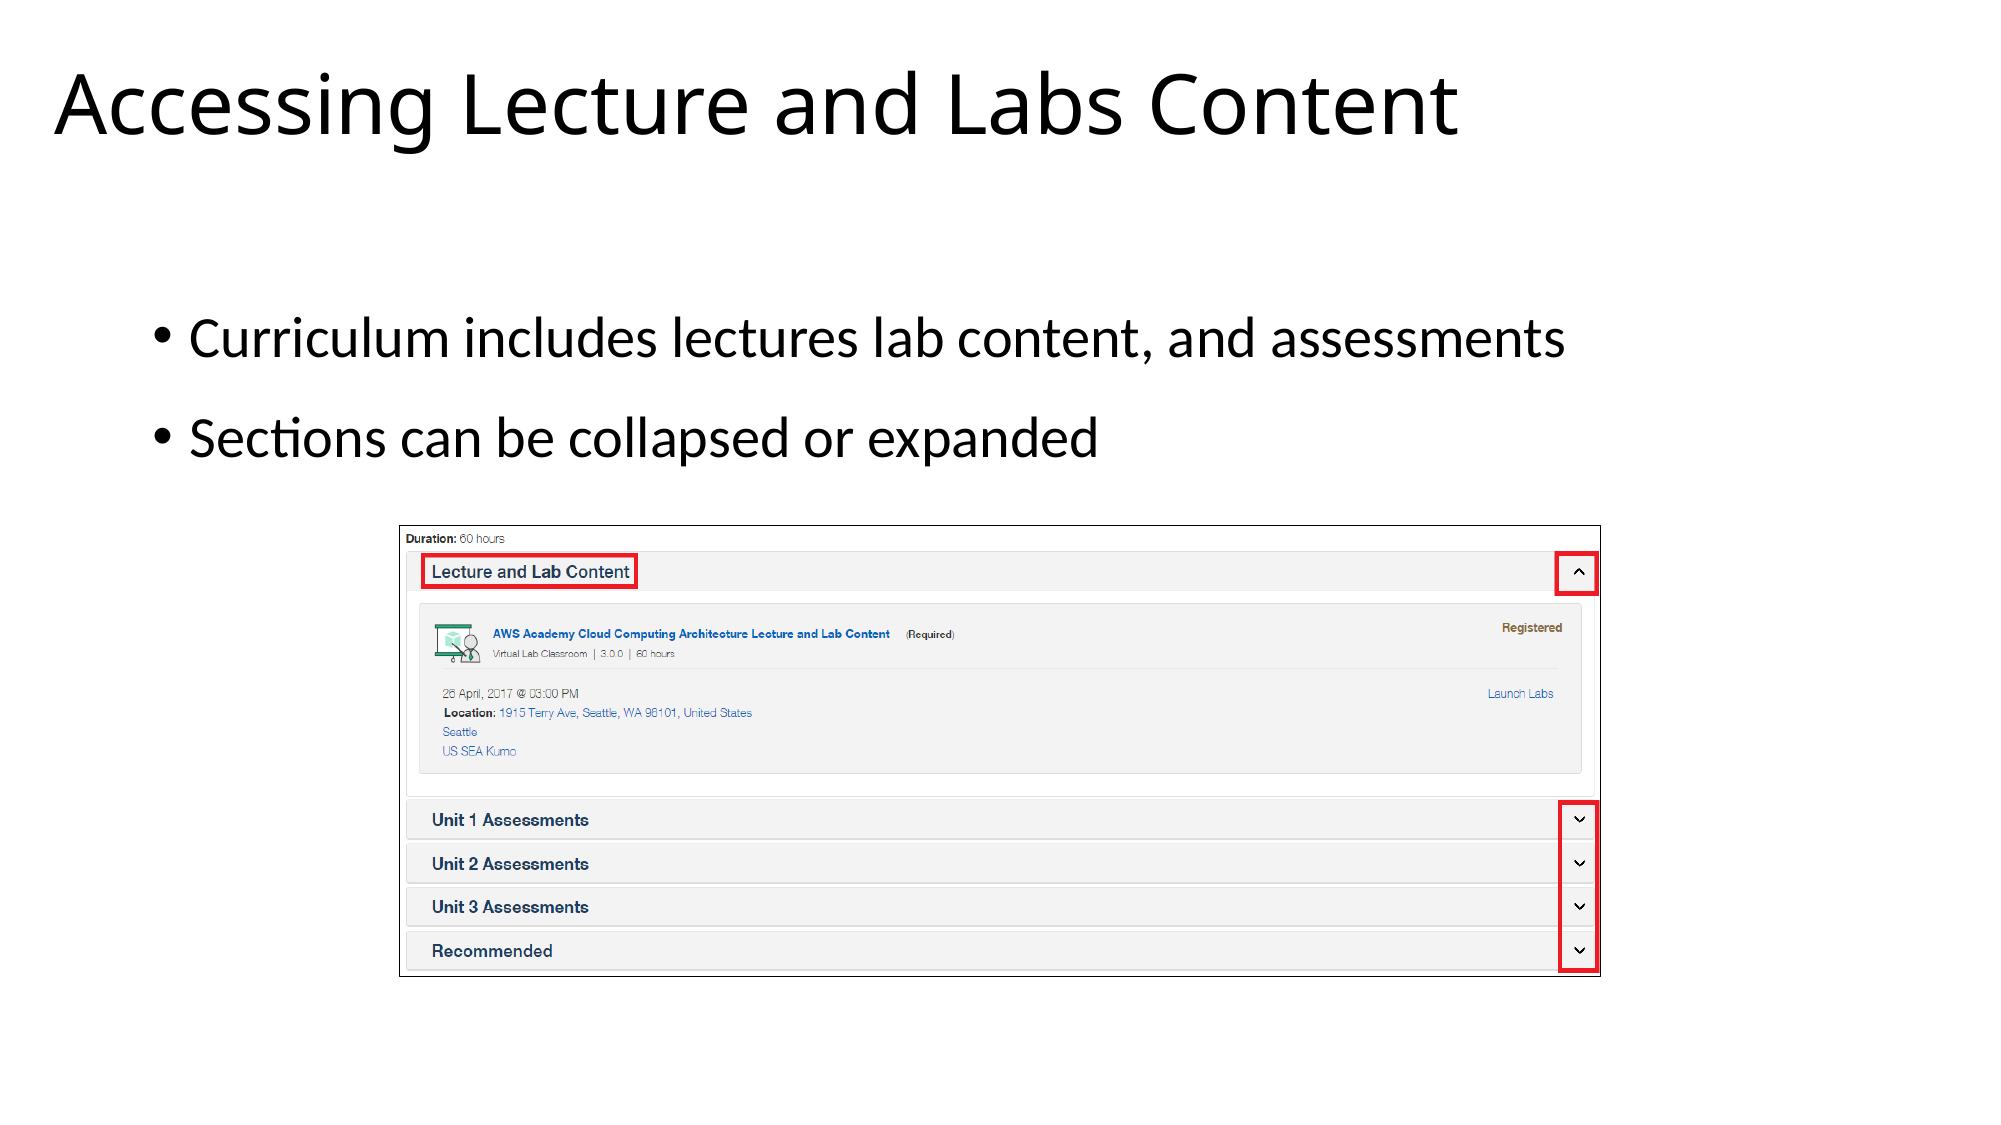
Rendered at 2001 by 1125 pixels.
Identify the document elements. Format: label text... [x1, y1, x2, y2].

picture [399, 525, 1600, 976]
list Curriculum includes lectures lab content, and assessments Sections can be collapsed or expanded [137, 299, 1863, 1014]
title Accessing Lecture and Labs Content [39, 43, 1562, 172]
